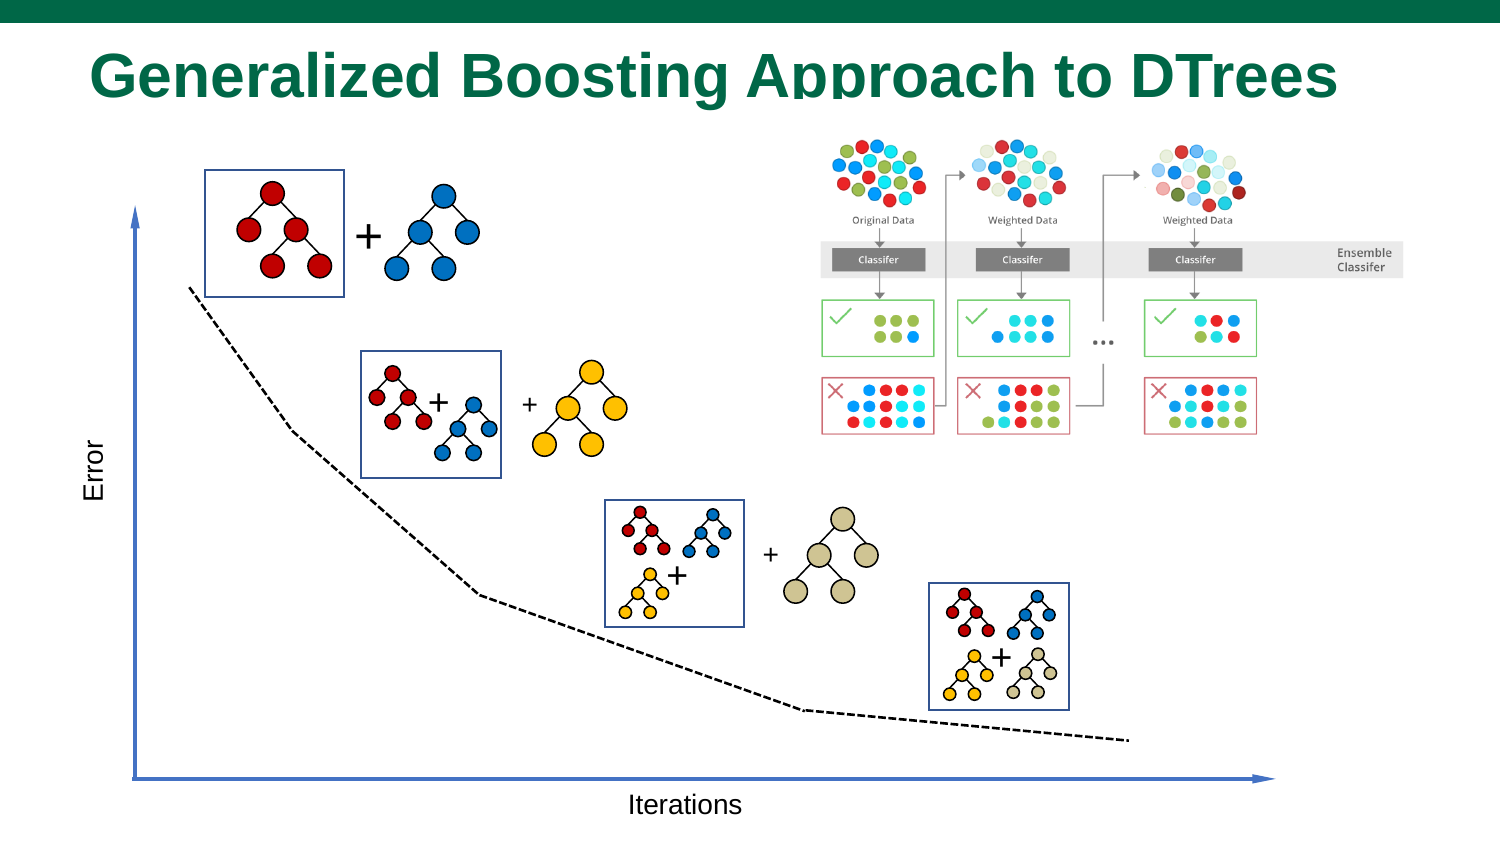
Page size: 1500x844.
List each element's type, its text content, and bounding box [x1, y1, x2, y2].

text_box Iterations [613, 779, 758, 828]
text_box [805, 710, 1129, 741]
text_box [360, 350, 627, 478]
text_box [189, 287, 293, 432]
text_box Error [67, 425, 116, 518]
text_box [929, 583, 1069, 710]
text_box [292, 430, 480, 596]
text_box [604, 499, 879, 628]
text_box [479, 595, 805, 712]
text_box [204, 170, 480, 298]
picture [786, 99, 1425, 458]
title Generalized Boosting Approach to DTrees [74, 0, 1368, 159]
